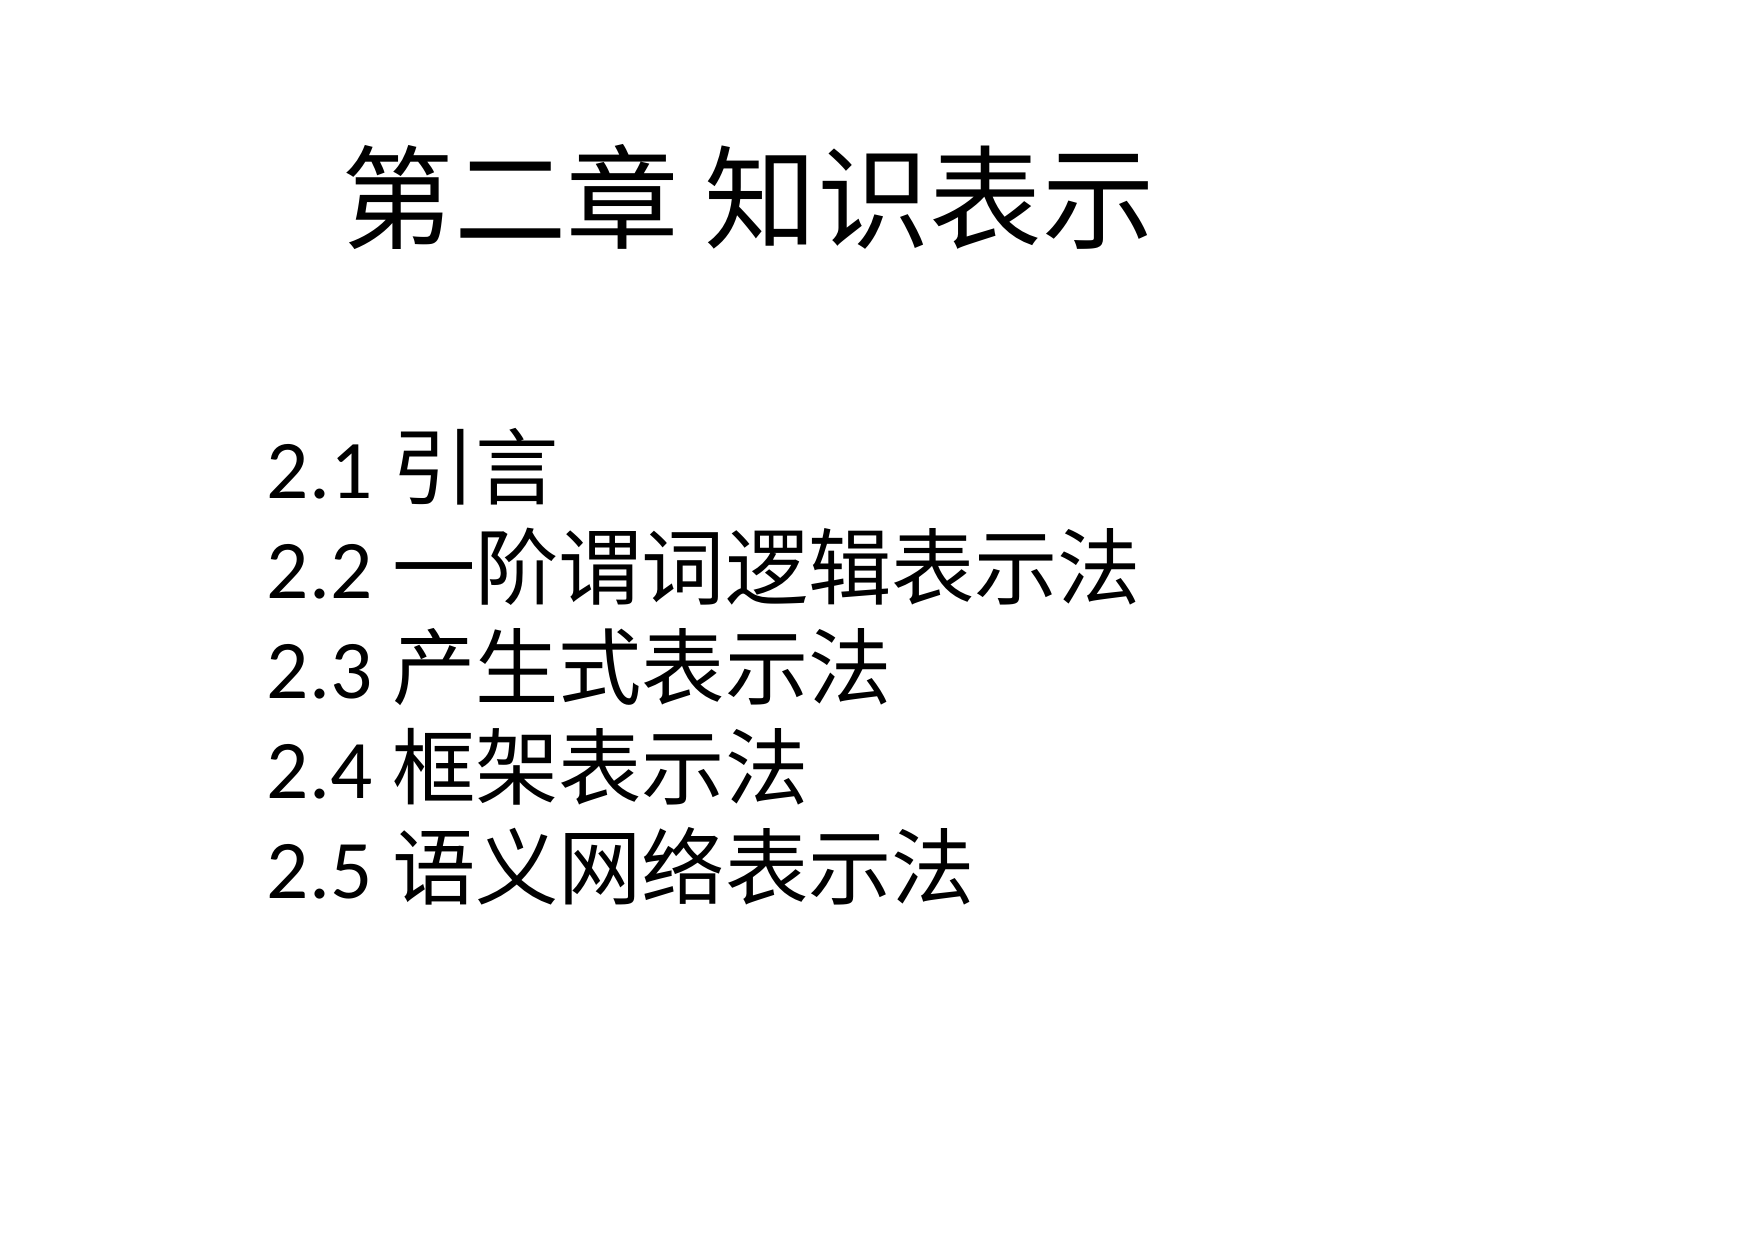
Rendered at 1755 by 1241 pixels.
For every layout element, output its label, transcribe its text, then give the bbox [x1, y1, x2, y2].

text_box 2.1引言 2.2一阶谓词逻辑表示法 2.3产生式表示法 2.4框架表示法 2.5语义网络表示法 [252, 407, 1527, 923]
text_box 第二章 知识表示 [327, 120, 1302, 270]
